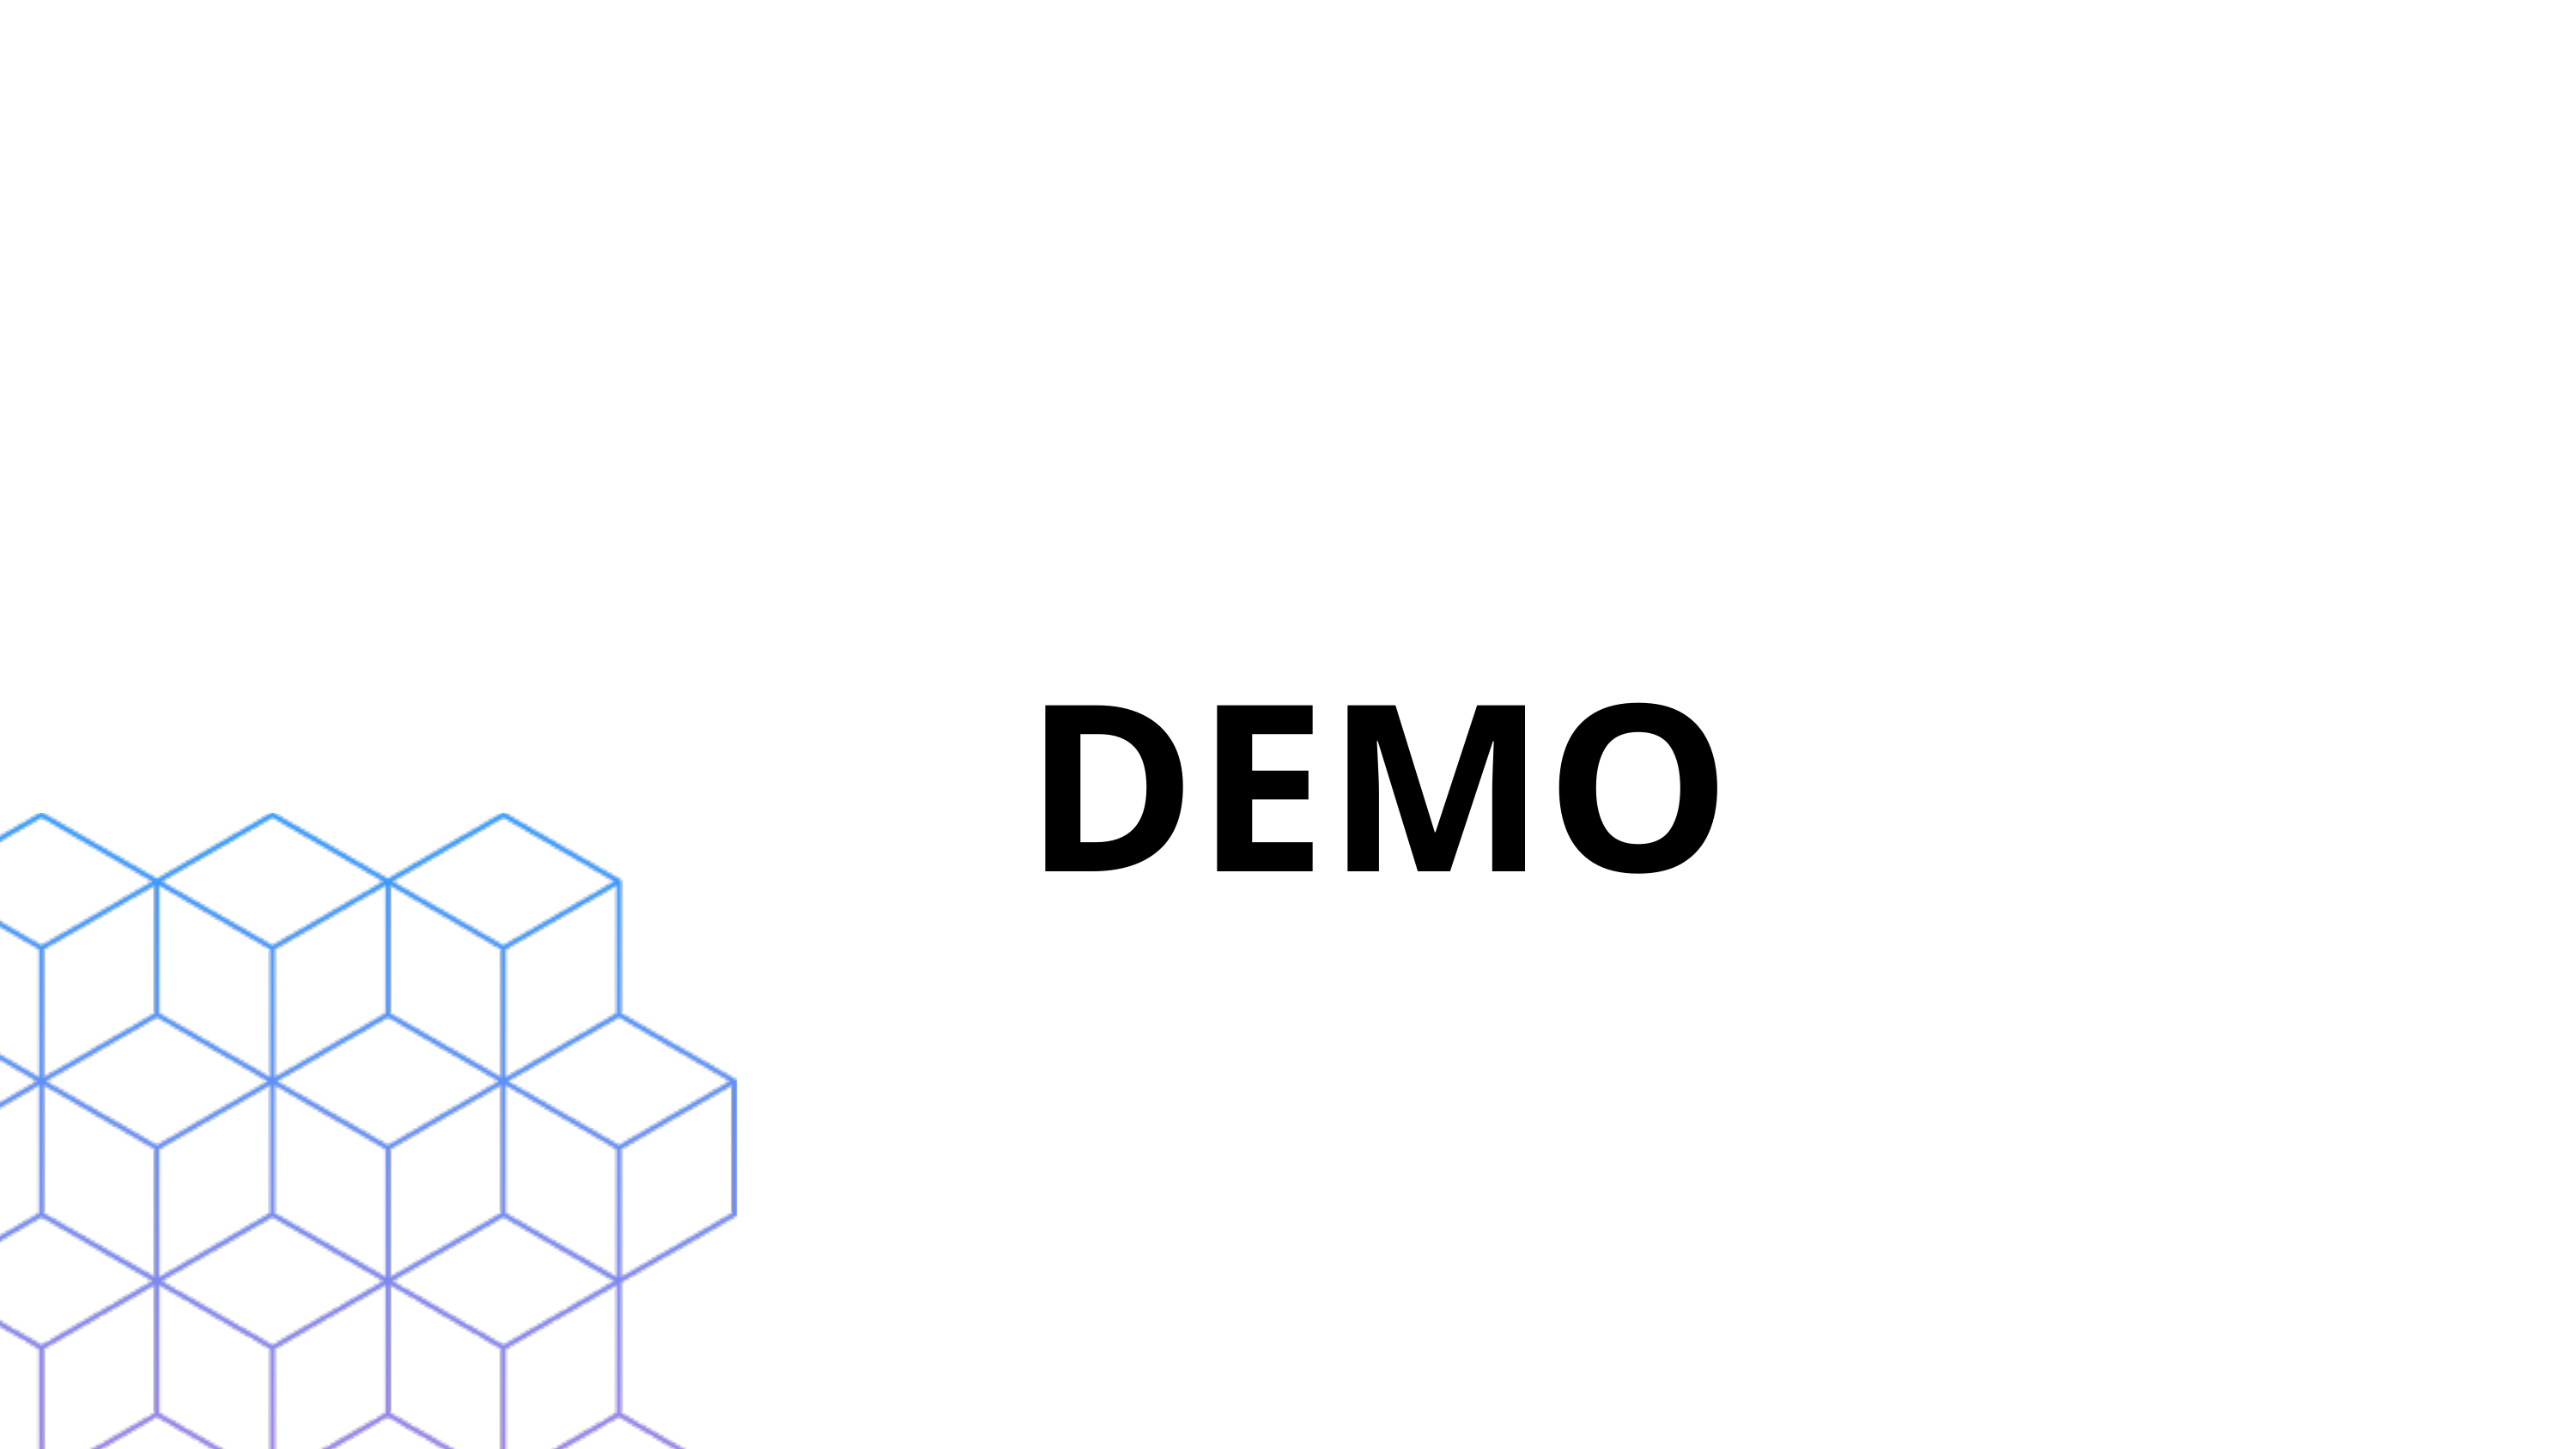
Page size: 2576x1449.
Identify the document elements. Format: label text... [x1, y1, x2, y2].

text_box DEMO [30, 583, 1731, 919]
text_box [0, 813, 738, 1449]
